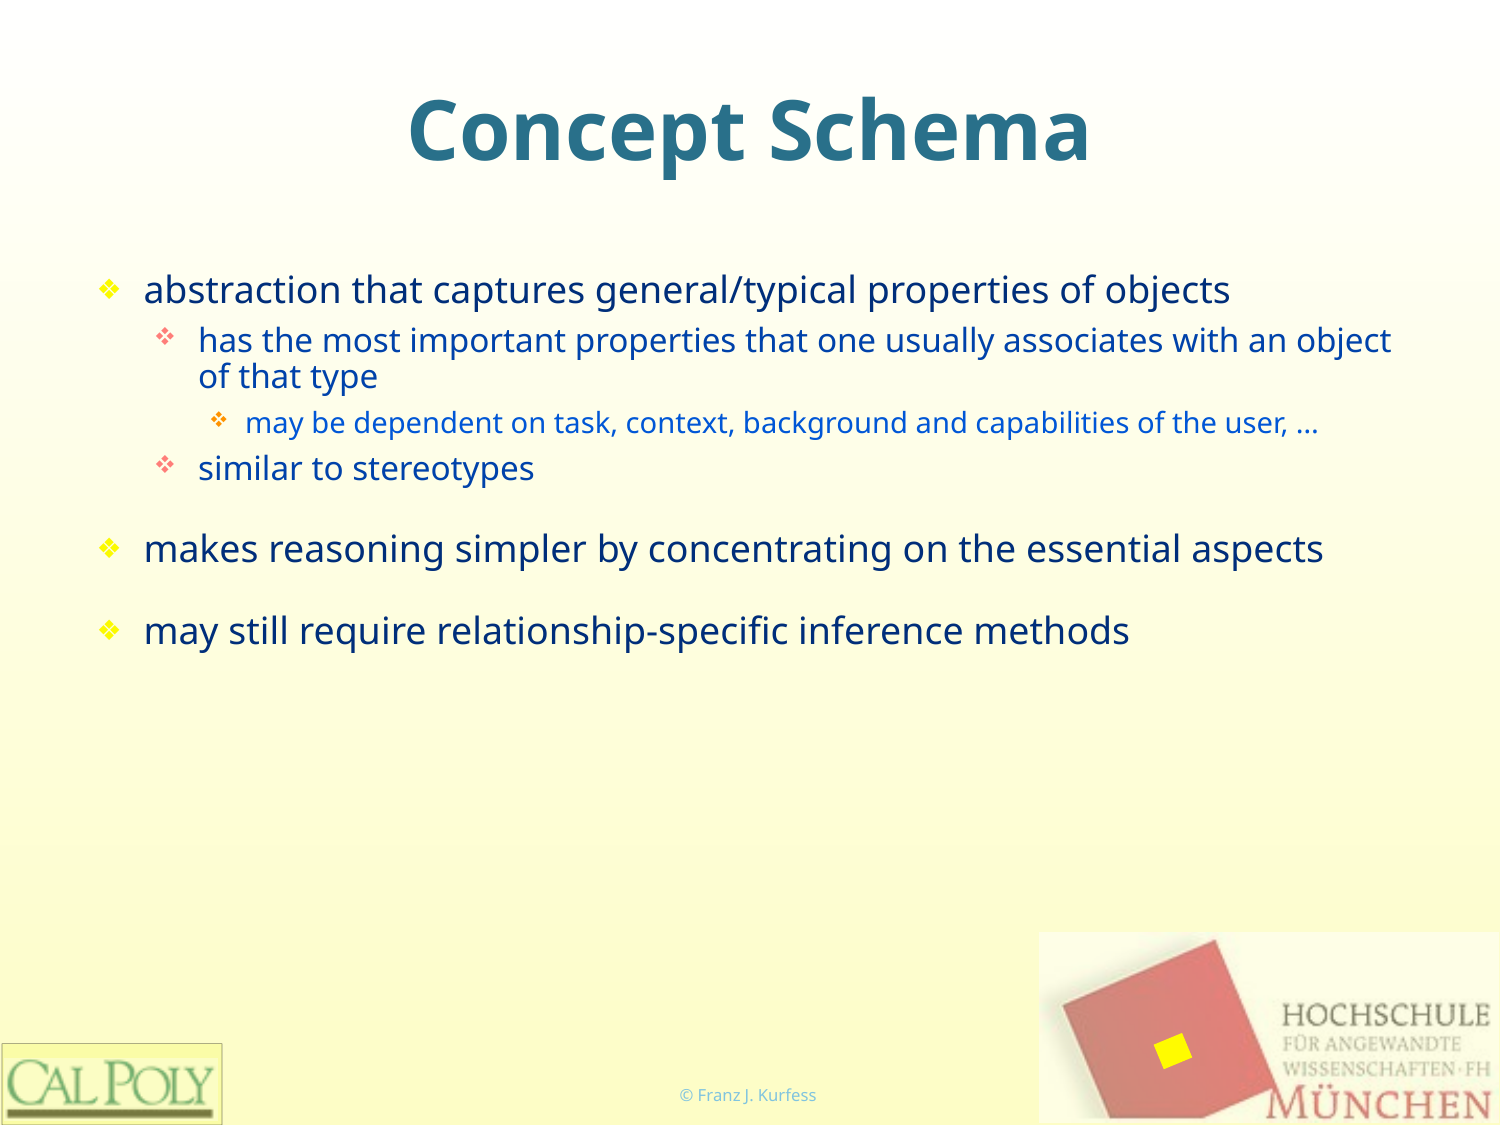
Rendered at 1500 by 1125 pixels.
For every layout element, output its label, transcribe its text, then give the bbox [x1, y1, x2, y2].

title Concept Schema [90, 0, 1410, 255]
slide_number [1153, 1032, 1193, 1070]
list abstraction that captures general/typical properties of objects has the most important properties that one usually associates with an object of that type may be dependent on task, context, background and capabilities of the user, … similar to stereotypes makes reasoning simpler by concentrating on the essential aspects may still require relationship-specific inference methods [90, 264, 1410, 1049]
